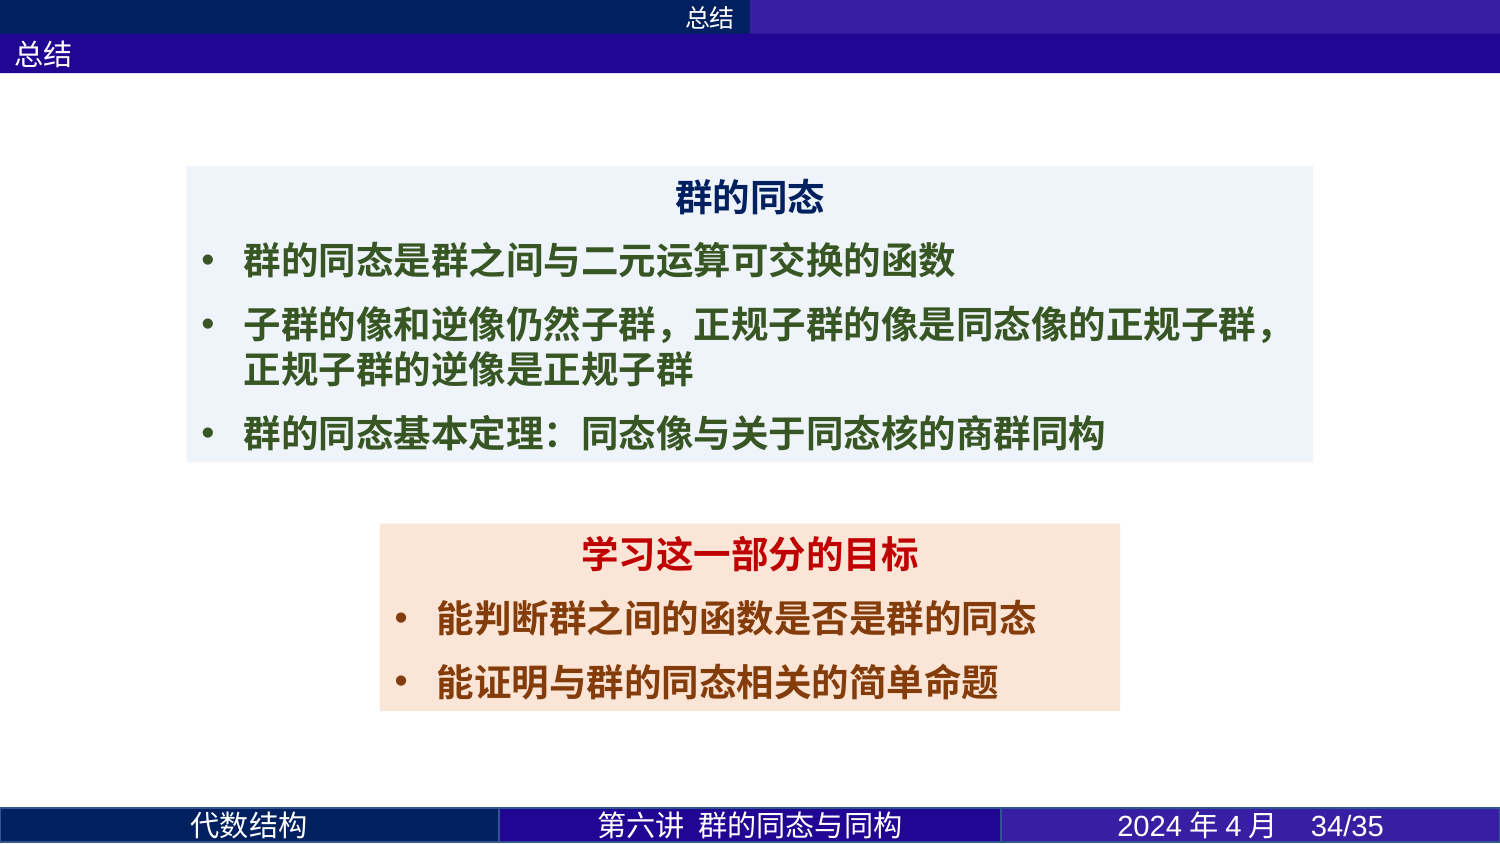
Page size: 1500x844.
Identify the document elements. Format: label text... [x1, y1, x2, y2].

text_box [749, 0, 1500, 33]
text_box 总结 [0, 33, 1500, 74]
text_box 群的同态 群的同态是群之间与二元运算可交换的函数 子群的像和逆像仍然子群，正规子群的像是同态像的正规子群，正规子群的逆像是正规子群 群的同态基本定理：同态像与关于同态核的商群同构 [186, 166, 1314, 463]
text_box 学习这一部分的目标 能判断群之间的函数是否是群的同态 能证明与群的同态相关的简单命题 [379, 523, 1121, 711]
text_box 第六讲 群的同态与同构 [498, 807, 1000, 843]
text_box 代数结构 [0, 807, 498, 843]
text_box 总结 [0, 0, 749, 33]
text_box 2024年4月 34/35 [1000, 807, 1500, 843]
